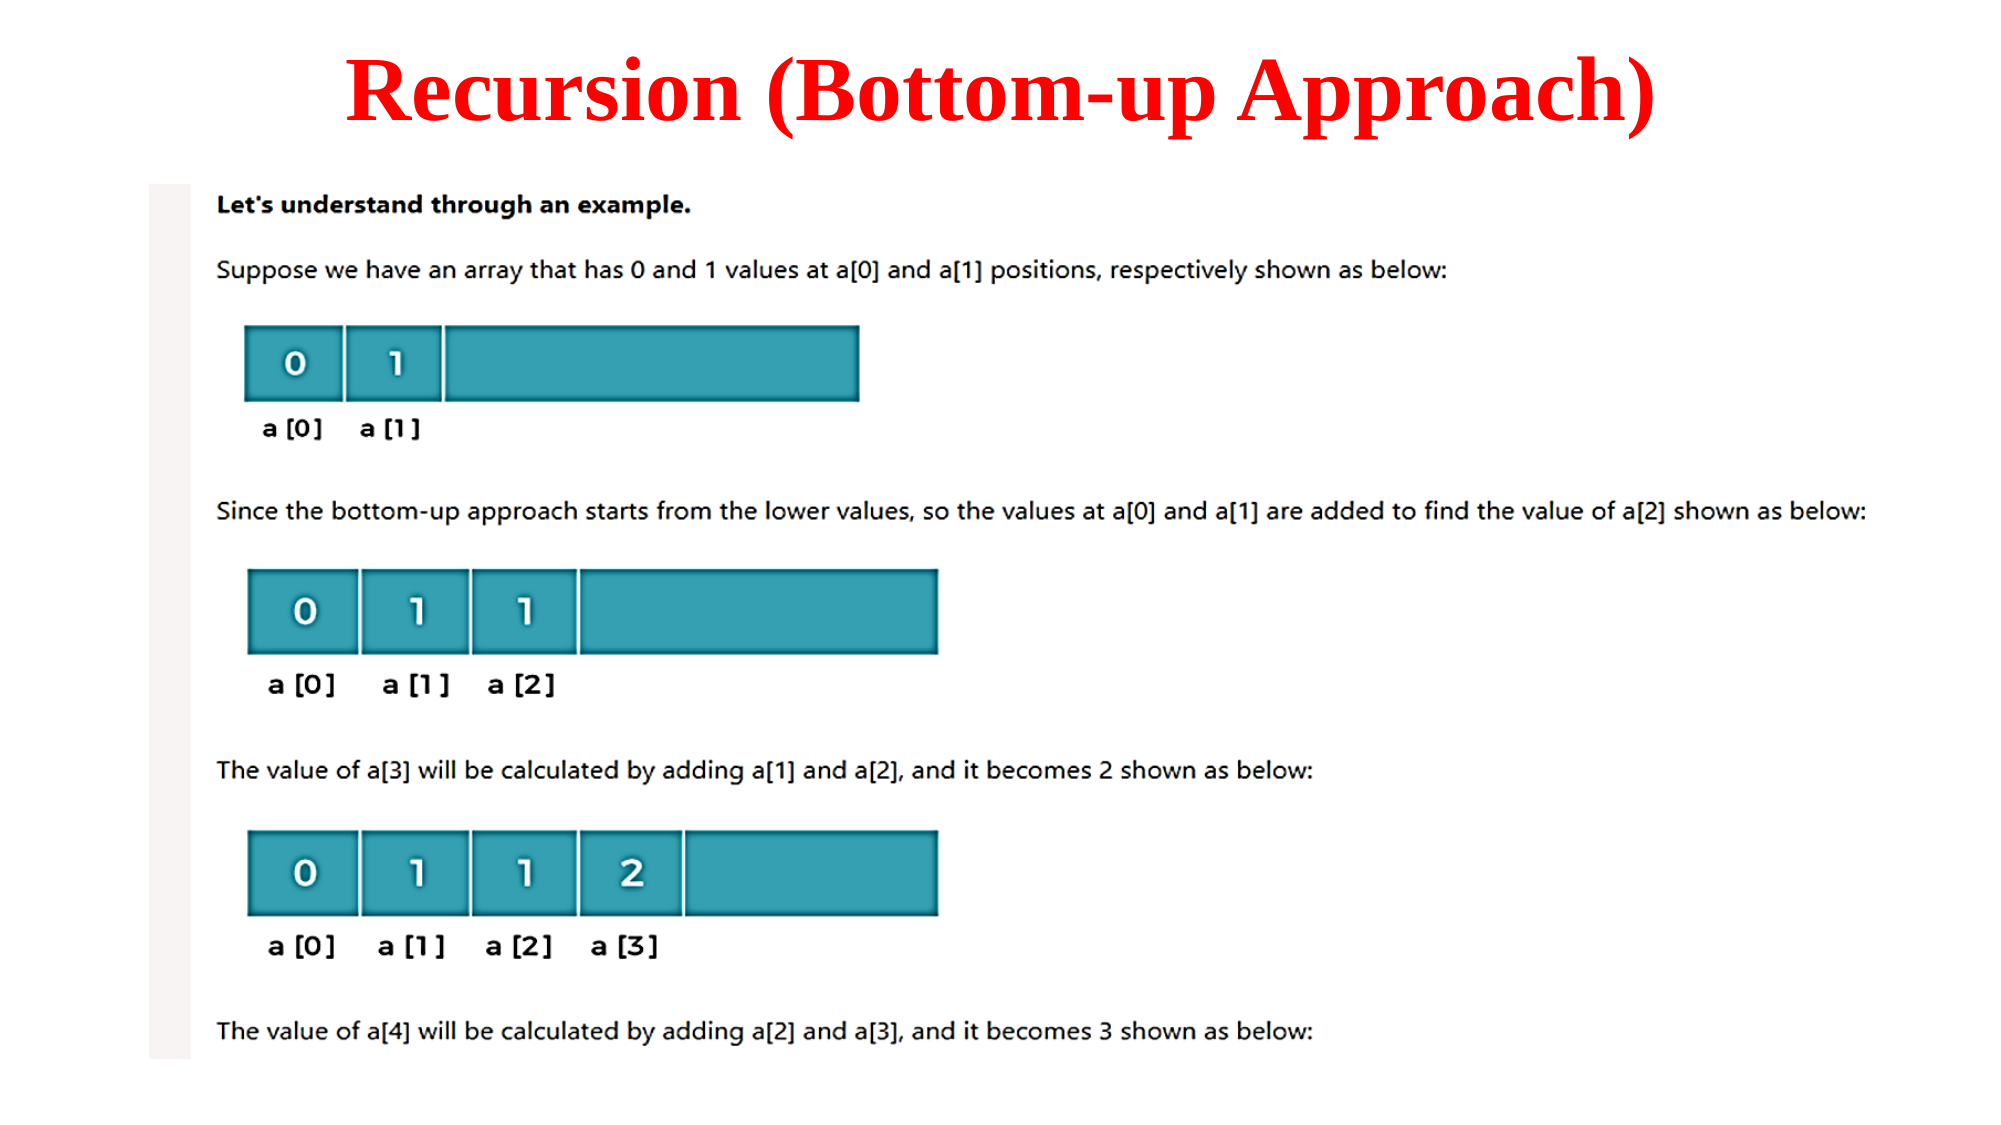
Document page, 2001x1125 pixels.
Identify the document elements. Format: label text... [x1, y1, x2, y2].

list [149, 184, 1886, 1059]
title Recursion (Bottom-up Approach) [102, 18, 1903, 150]
